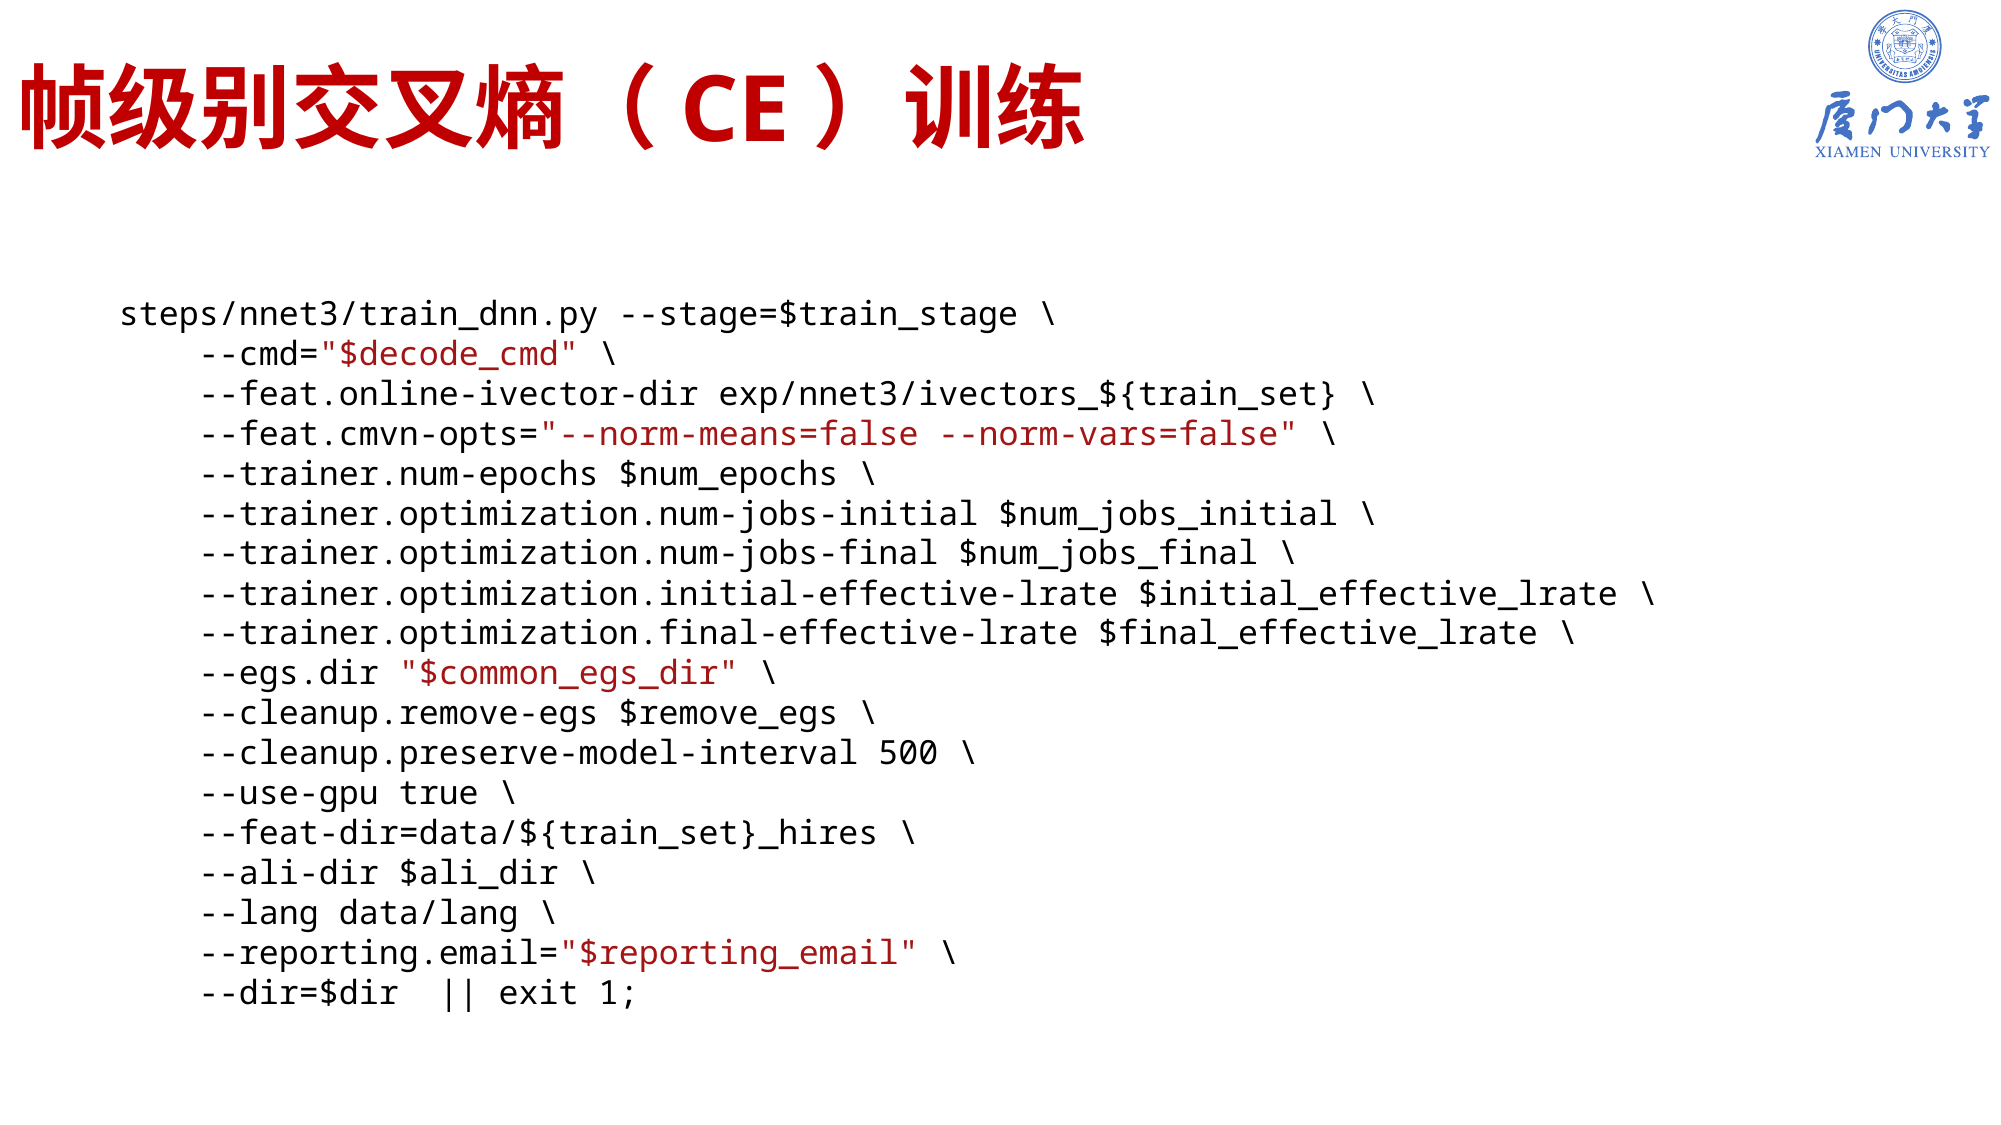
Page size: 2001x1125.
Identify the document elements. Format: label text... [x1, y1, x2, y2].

title 帧级别交叉熵（CE）训练 [1, 3, 1727, 221]
text_box steps/nnet3/train_dnn.py --stage=$train_stage \ --cmd="$decode_cmd" \ --feat.online-ivector-dir exp/nnet3/ivectors_${train_set} \ --feat.cmvn-opts="--norm-means=false --norm-vars=false" \ --trainer.num-epochs $num_epochs \ --trainer.optimization.num-jobs-initial $num_jobs_initial \ --trainer.optimization.num-jobs-final $num_jobs_final \ --trainer.optimization.initial-effective-lrate $initial_effective_lrate \ --trainer.optimization.final-effective-lrate $final_effective_lrate \ --egs.dir "$common_egs_dir" \ --cleanup.remove-egs $remove_egs \ --cleanup.preserve-model-interval 500 \ --use-gpu true \ --feat-dir=data/${train_set}_hires \ --ali-dir $ali_dir \ --lang data/lang \ --reporting.email="$reporting_email" \ --dir=$dir || exit 1; [104, 284, 1871, 1019]
